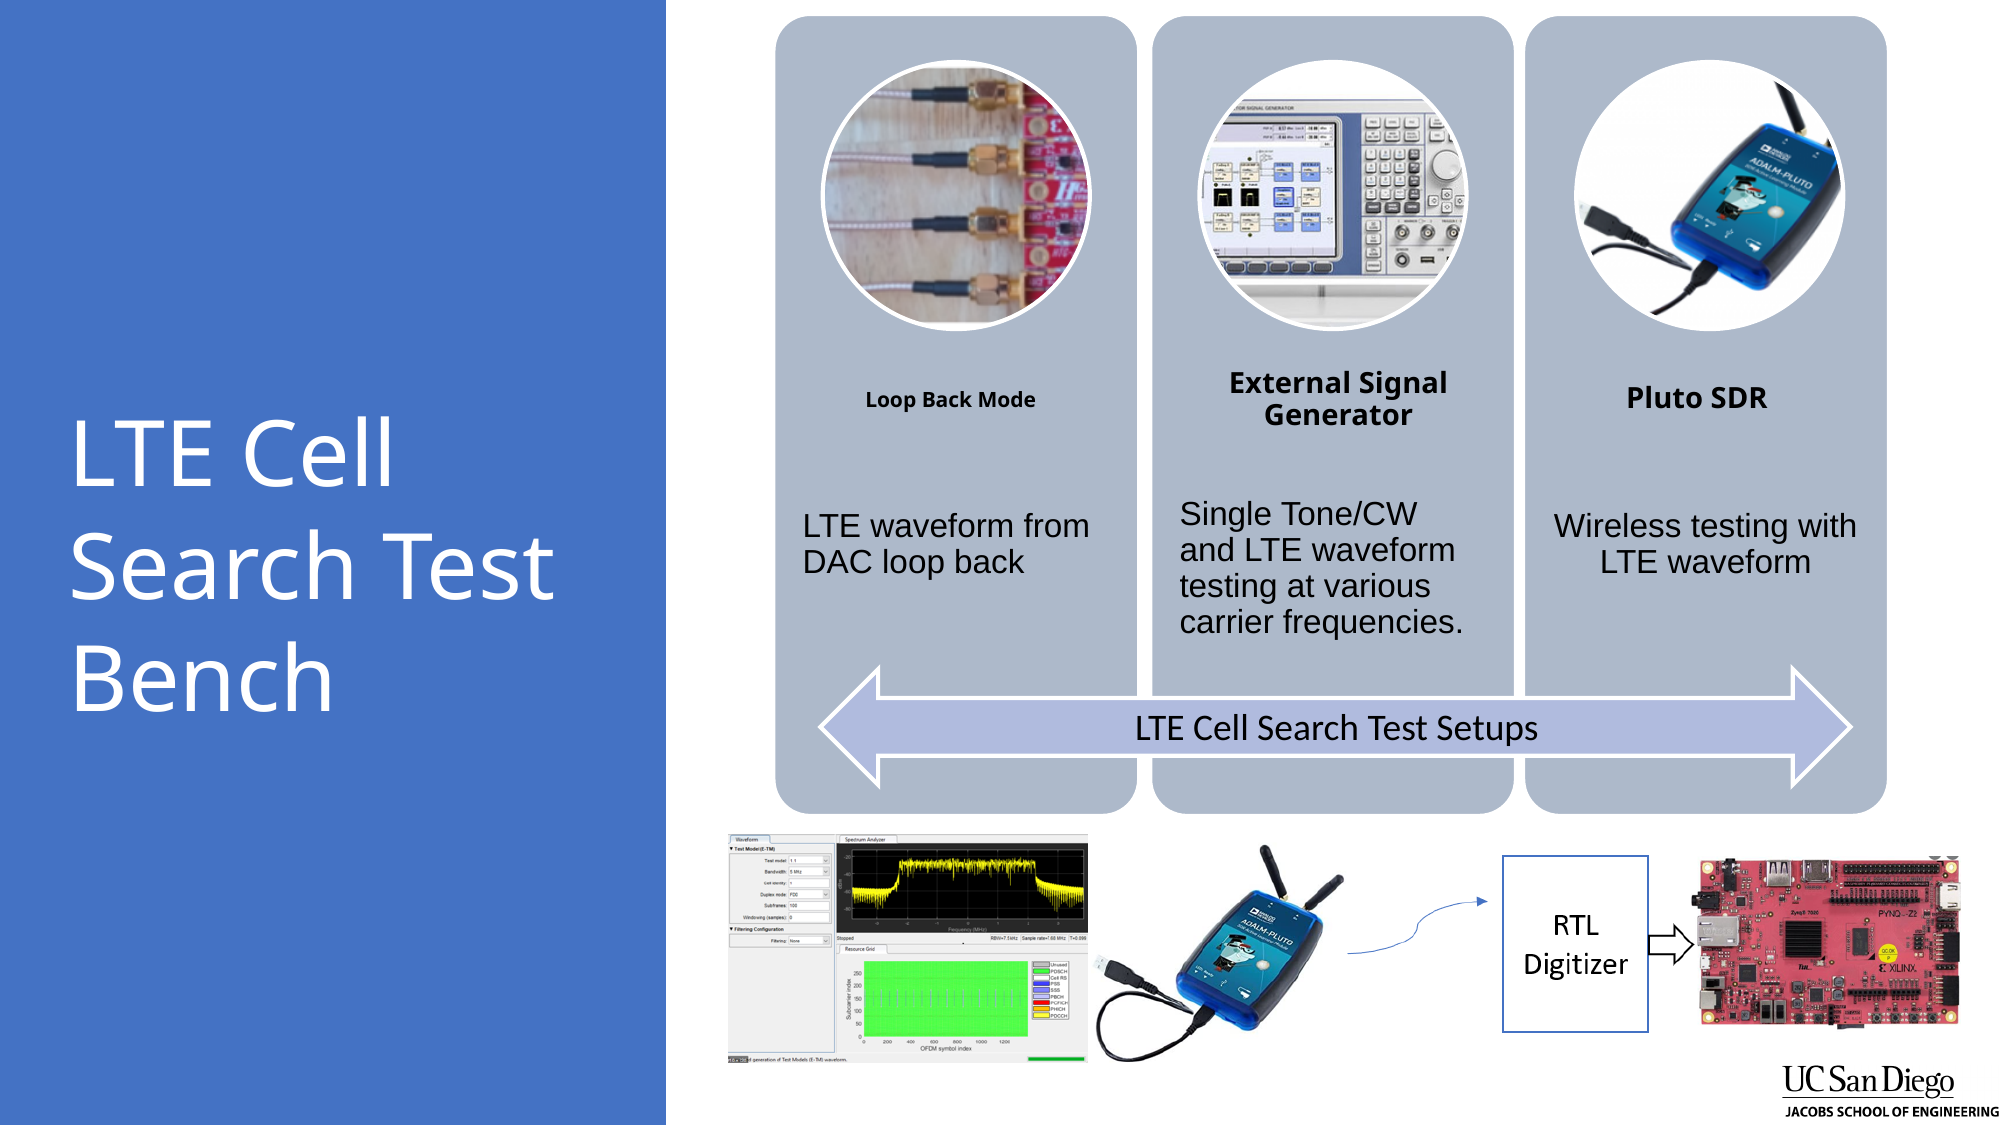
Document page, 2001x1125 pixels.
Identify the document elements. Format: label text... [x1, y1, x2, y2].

picture [721, 823, 1999, 1117]
text_box [0, 0, 668, 1125]
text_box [772, 13, 1894, 817]
text_box LTE Cell Search Test Bench [53, 104, 638, 1026]
